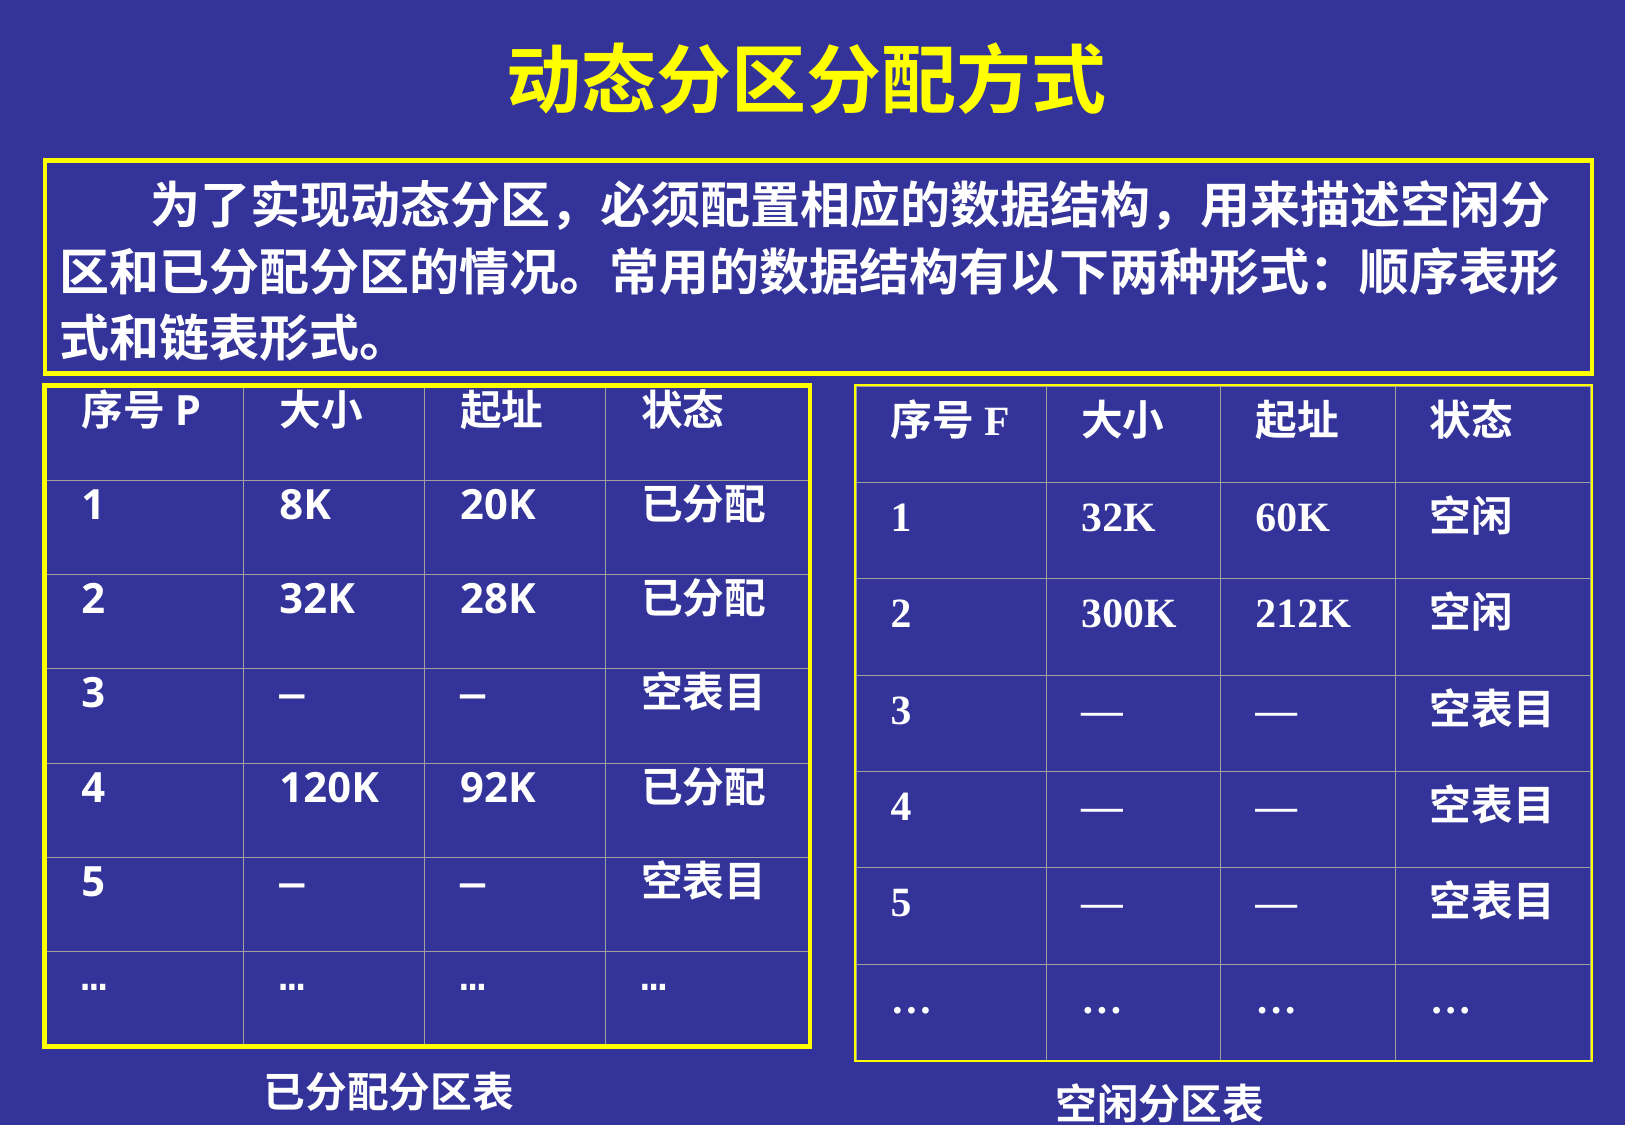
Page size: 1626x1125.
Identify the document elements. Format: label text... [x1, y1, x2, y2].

title 动态分区分配方式 [115, 7, 1497, 148]
text_box 为了实现动态分区，必须配置相应的数据结构，用来描述空闲分区和已分配分区的情况。常用的数据结构有以下两种形式：顺序表形式和链表形式。 [45, 160, 1593, 374]
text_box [854, 385, 1593, 1062]
text_box 已分配分区表 [187, 1058, 600, 1124]
text_box 空闲分区表 [1040, 1070, 1403, 1125]
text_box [44, 385, 811, 1048]
